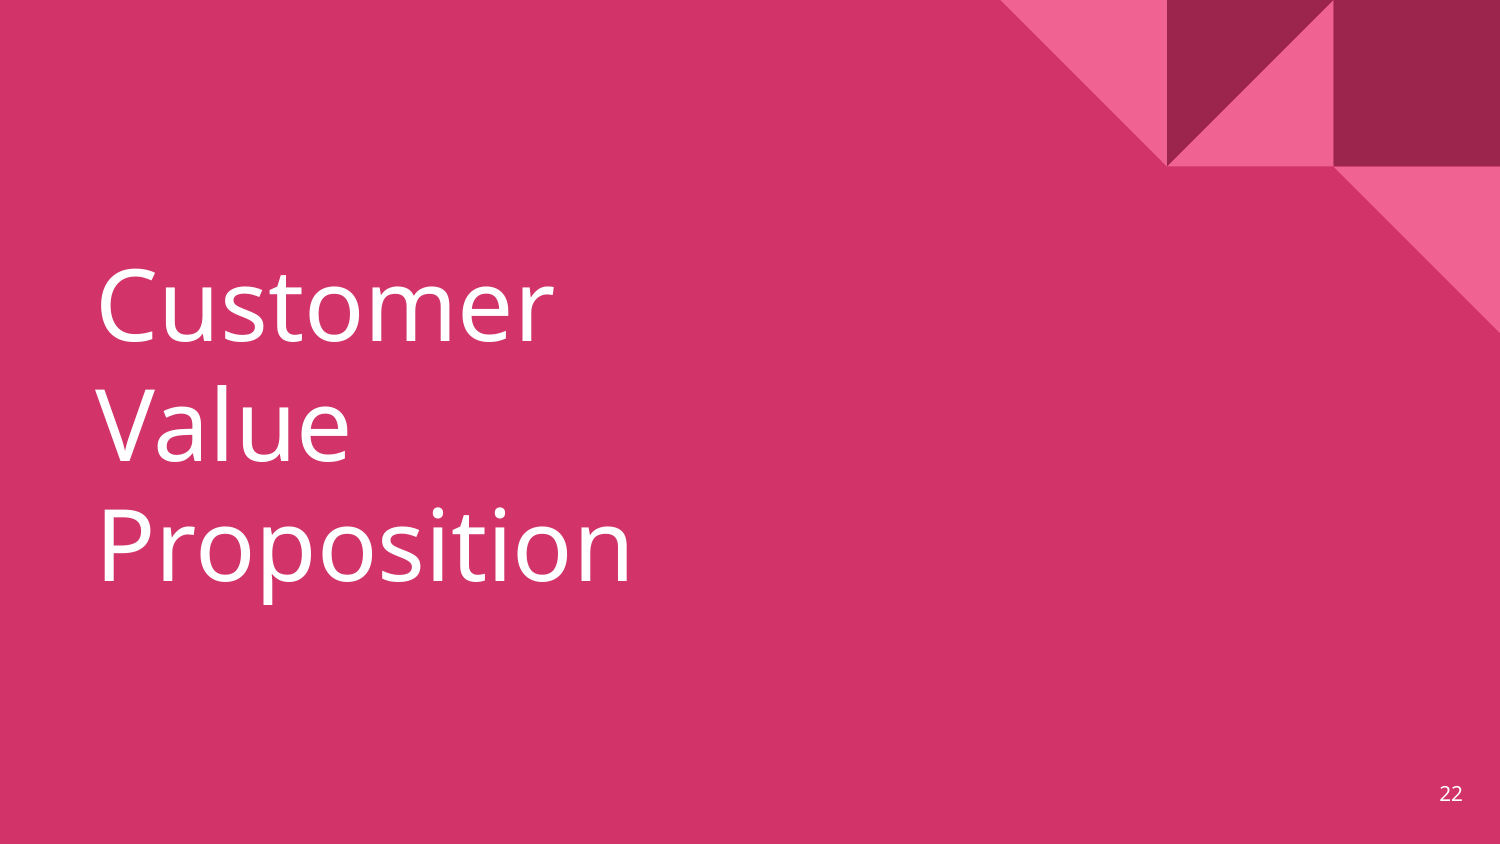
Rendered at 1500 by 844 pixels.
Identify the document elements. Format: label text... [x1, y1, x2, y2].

title Customer Value Proposition [80, 86, 1003, 758]
slide_number 22 [1387, 762, 1478, 828]
